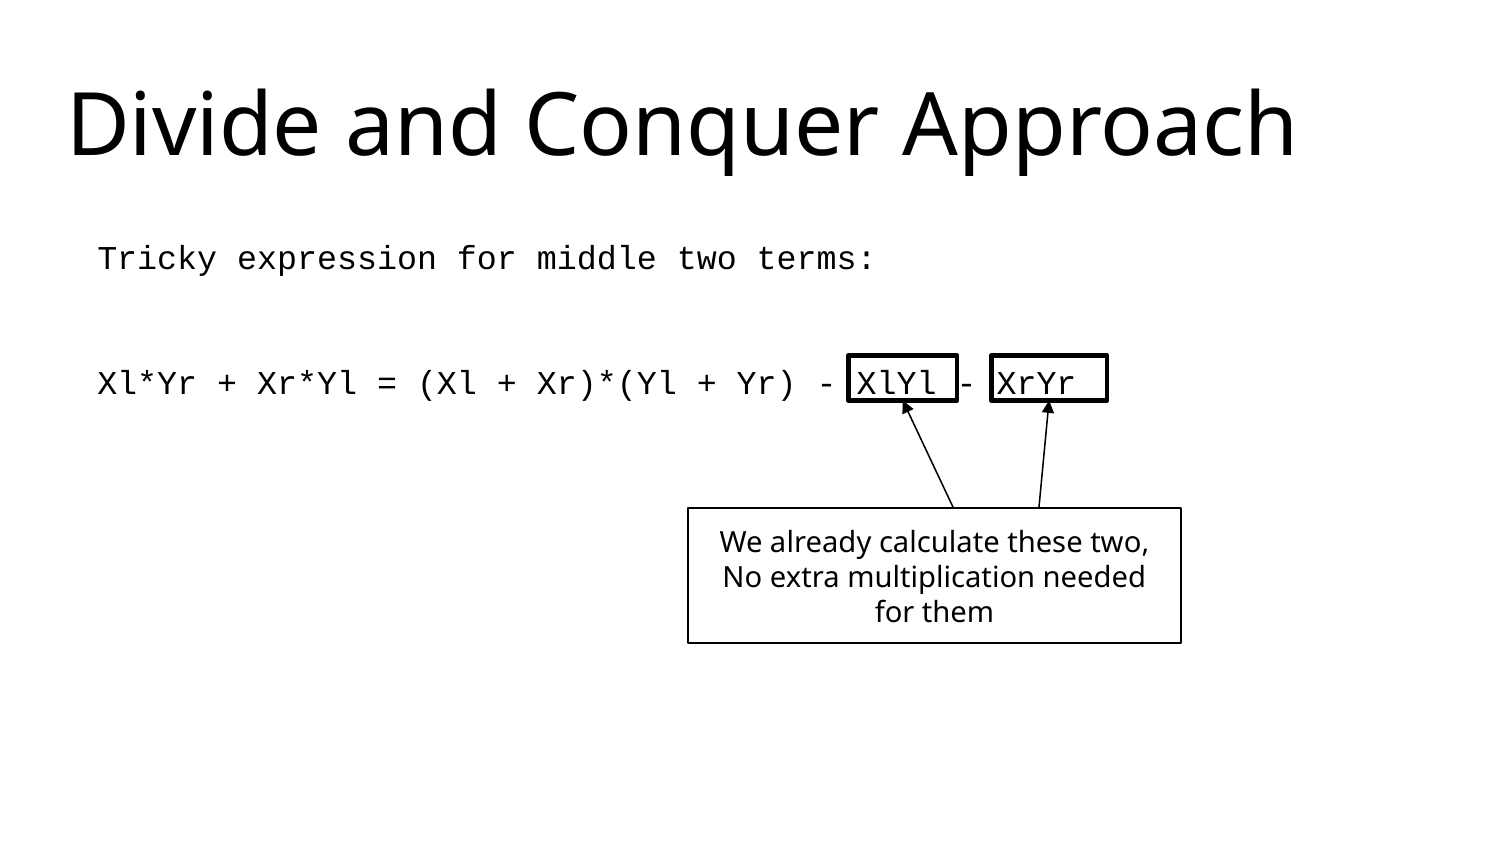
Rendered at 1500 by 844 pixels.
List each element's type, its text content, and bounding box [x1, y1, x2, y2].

text_box Tricky expression for middle two terms: Xl*Yr + Xr*Yl = (Xl + Xr)*(Yl + Yr) - XlYl - XrYr [51, 214, 1466, 473]
text_box We already calculate these two, No extra multiplication needed for them [687, 508, 1181, 643]
text_box [848, 355, 957, 401]
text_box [902, 400, 954, 509]
title Divide and Conquer Approach [51, 51, 1449, 189]
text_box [1038, 400, 1050, 509]
text_box [991, 355, 1107, 401]
